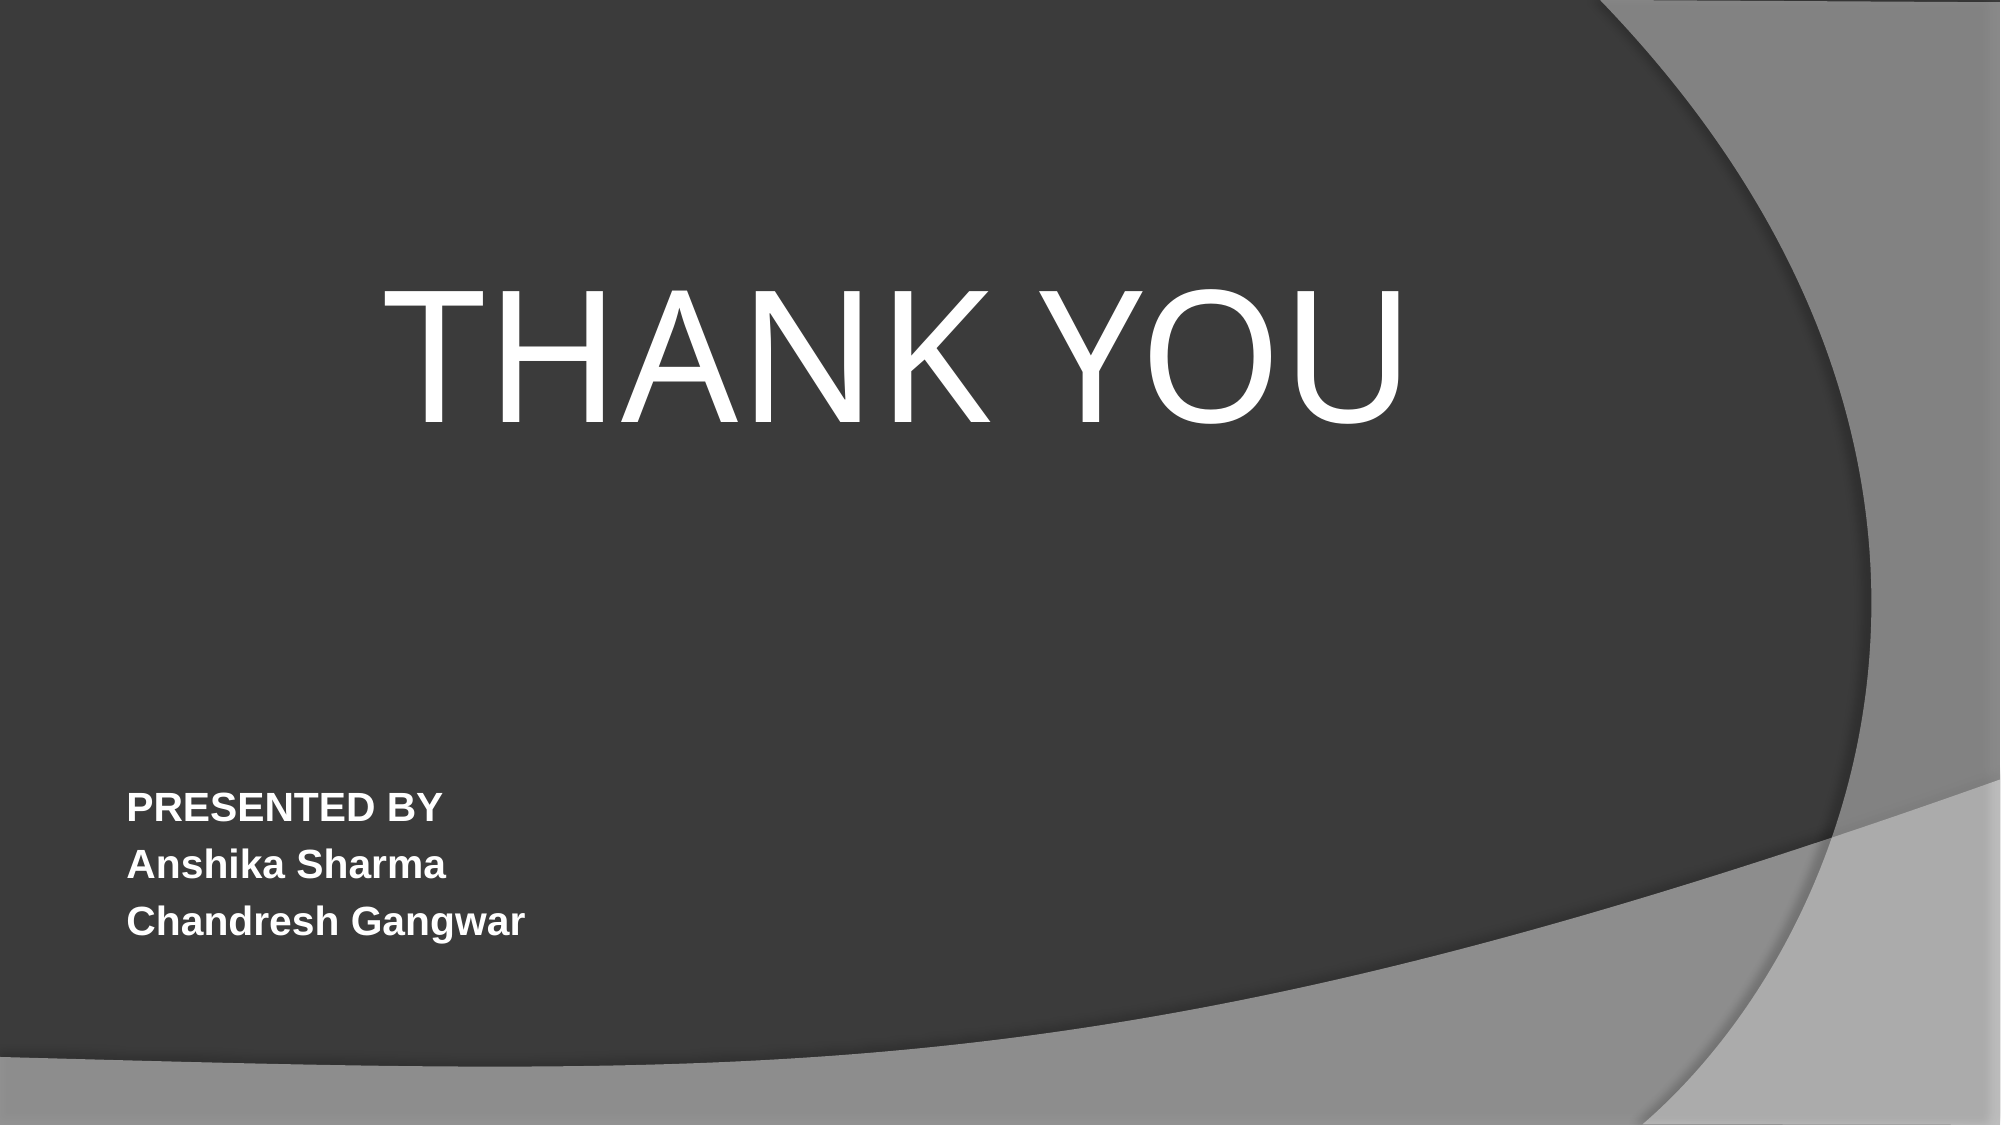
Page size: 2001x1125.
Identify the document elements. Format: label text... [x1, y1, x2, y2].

text_box PRESENTED BY Anshika Sharma Chandresh Gangwar [111, 772, 1689, 952]
text_box THANK YOU [185, 99, 1616, 598]
